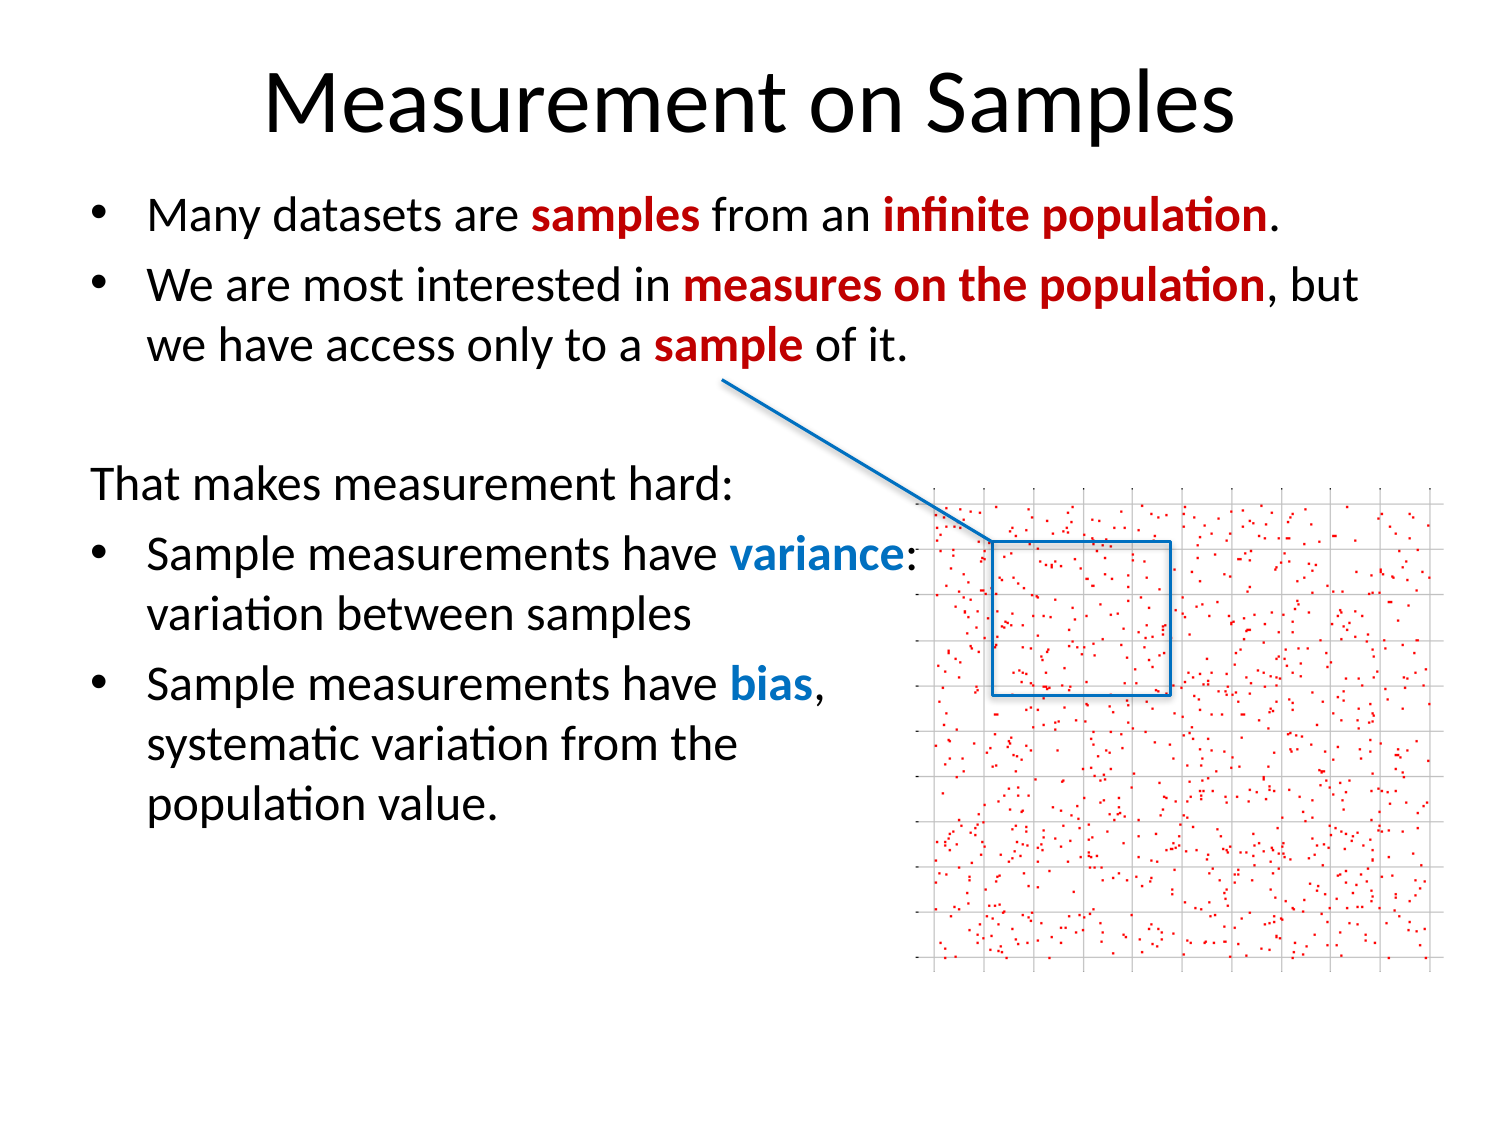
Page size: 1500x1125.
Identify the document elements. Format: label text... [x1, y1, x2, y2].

list Many datasets are samples from an infinite population. We are most interested in measures on the population, but we have access only to a sample of it. That makes measurement hard: Sample measurements have variance: variation between samples Sample measurements have bias, systematic variation from the population value. [75, 173, 1425, 1014]
title Measurement on Samples [75, 17, 1425, 173]
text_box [721, 379, 993, 543]
picture [915, 488, 1444, 973]
